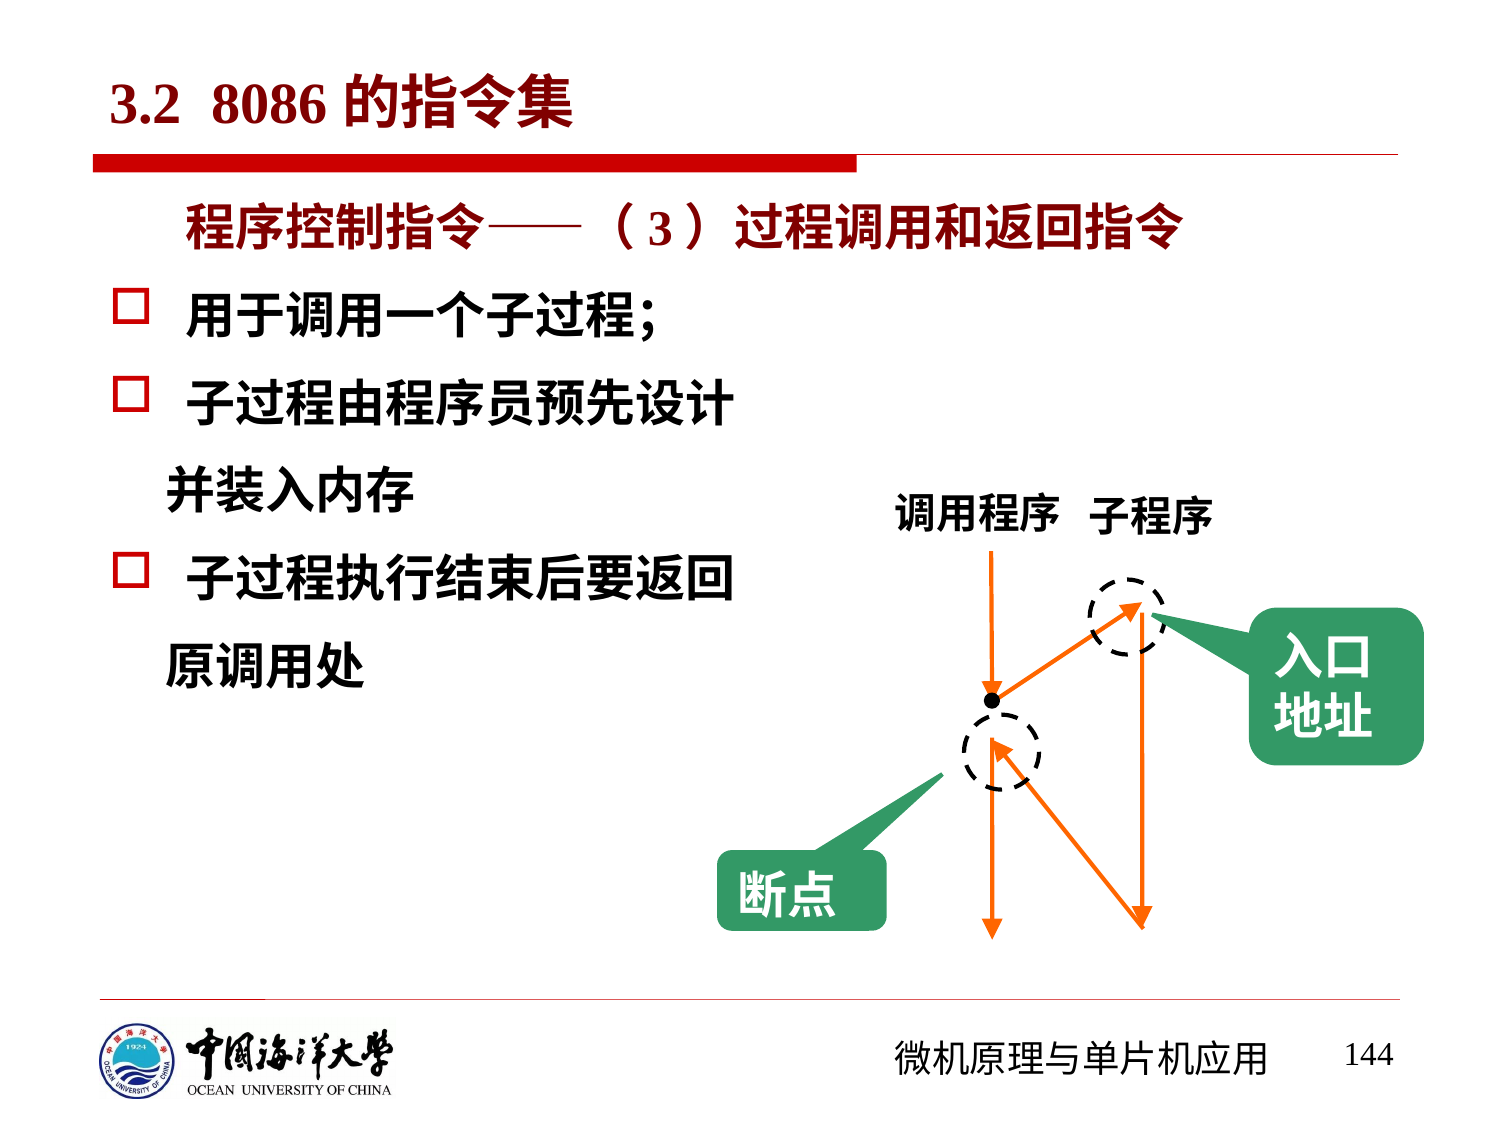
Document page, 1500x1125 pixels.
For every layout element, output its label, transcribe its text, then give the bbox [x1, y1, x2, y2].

text_box [985, 694, 998, 707]
text_box [1131, 652, 1153, 926]
text_box [1089, 579, 1165, 655]
picture [99, 1017, 396, 1099]
text_box 入口地址 [1152, 609, 1422, 764]
text_box [981, 789, 1003, 940]
text_box 子程序 [1073, 482, 1263, 547]
text_box [981, 553, 1003, 695]
text_box 调用程序 [879, 479, 1105, 545]
text_box 断点 [719, 774, 943, 929]
list 程序控制指令——（3）过程调用和返回指令 用于调用一个子过程； 子过程由程序员预先设计 并装入内存 子过程执行结束后要返回 原调用处 [93, 172, 1407, 1000]
text_box [964, 714, 1040, 790]
title 3.2 8086的指令集 [94, 30, 1407, 143]
slide_number 144 [1328, 1024, 1448, 1103]
